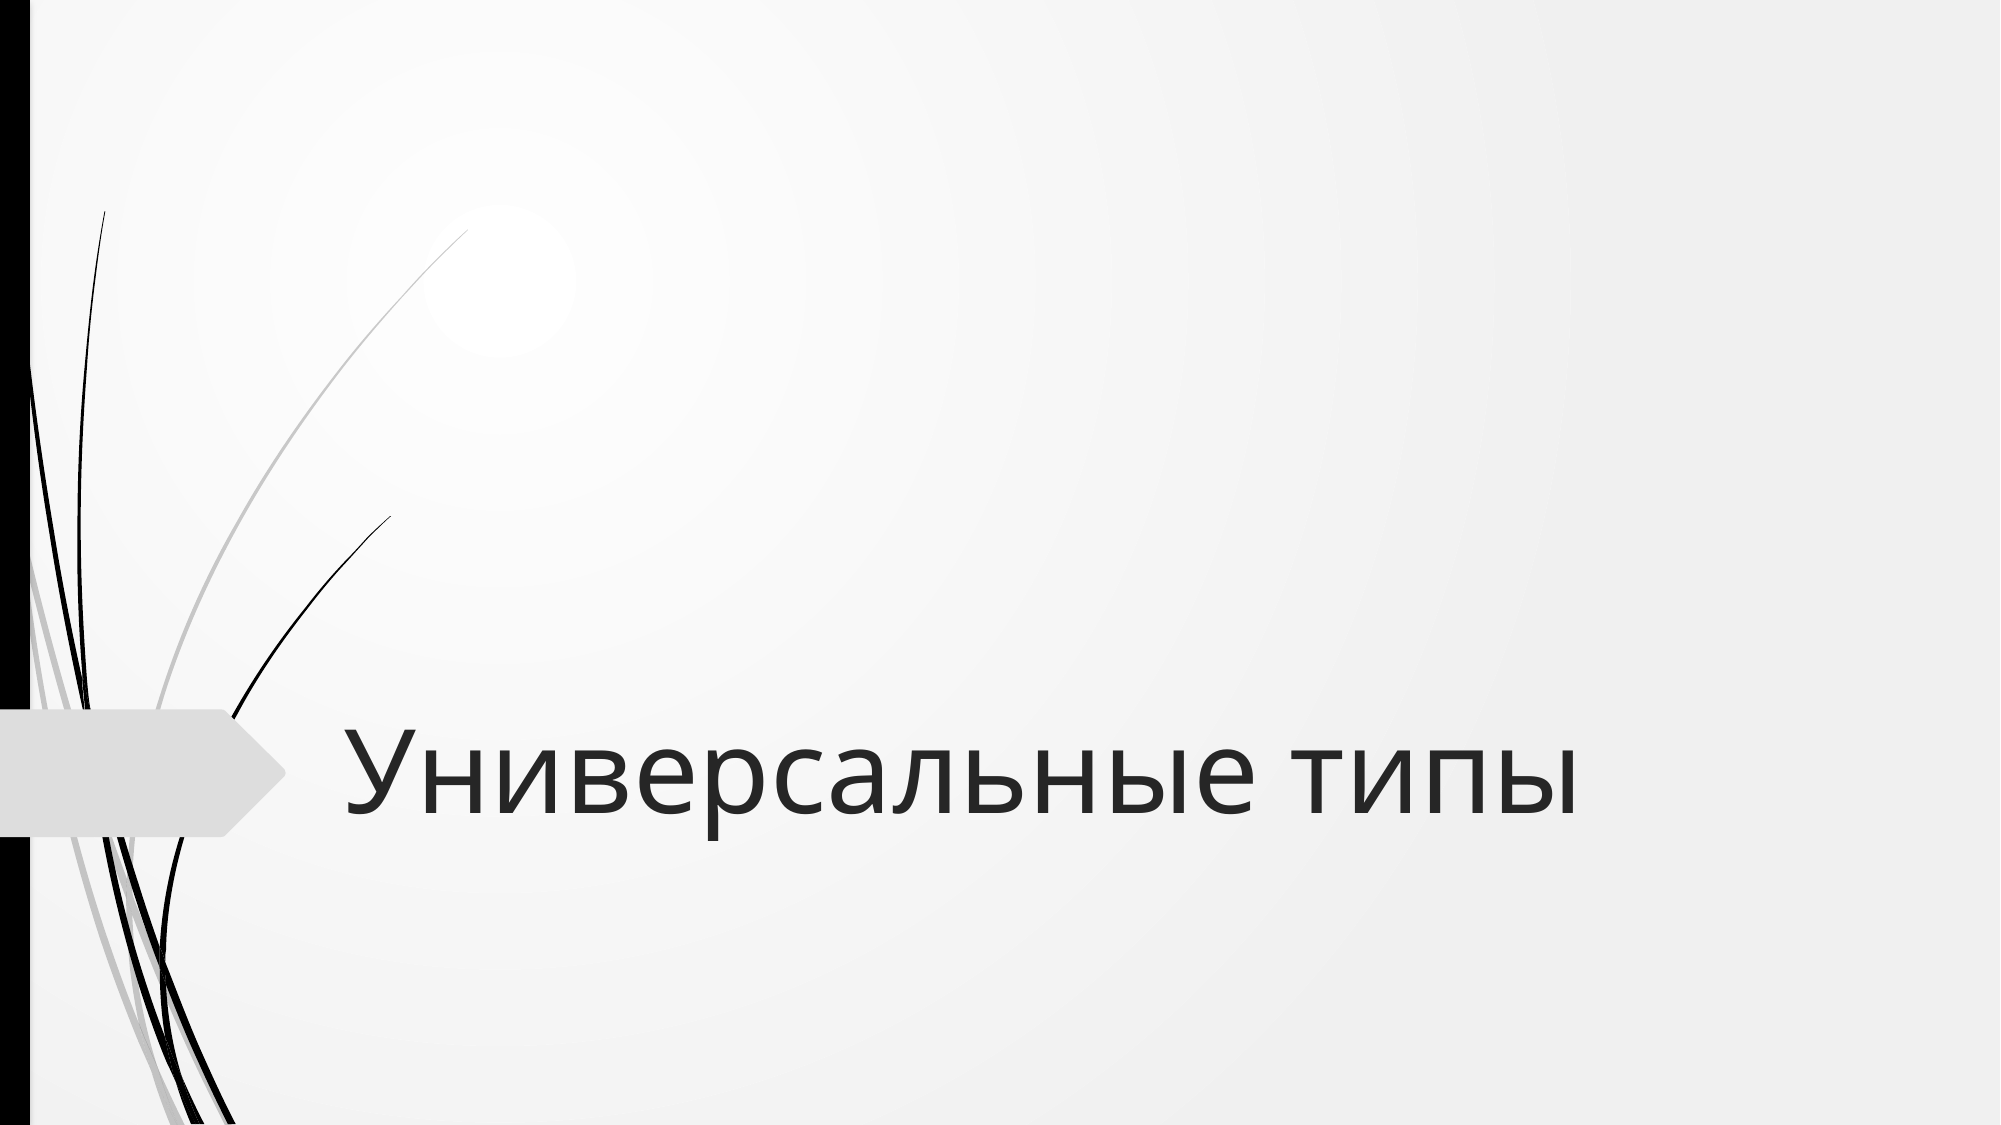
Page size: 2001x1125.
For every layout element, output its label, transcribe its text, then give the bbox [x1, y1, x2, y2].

title Универсальные типы [328, 297, 1871, 844]
